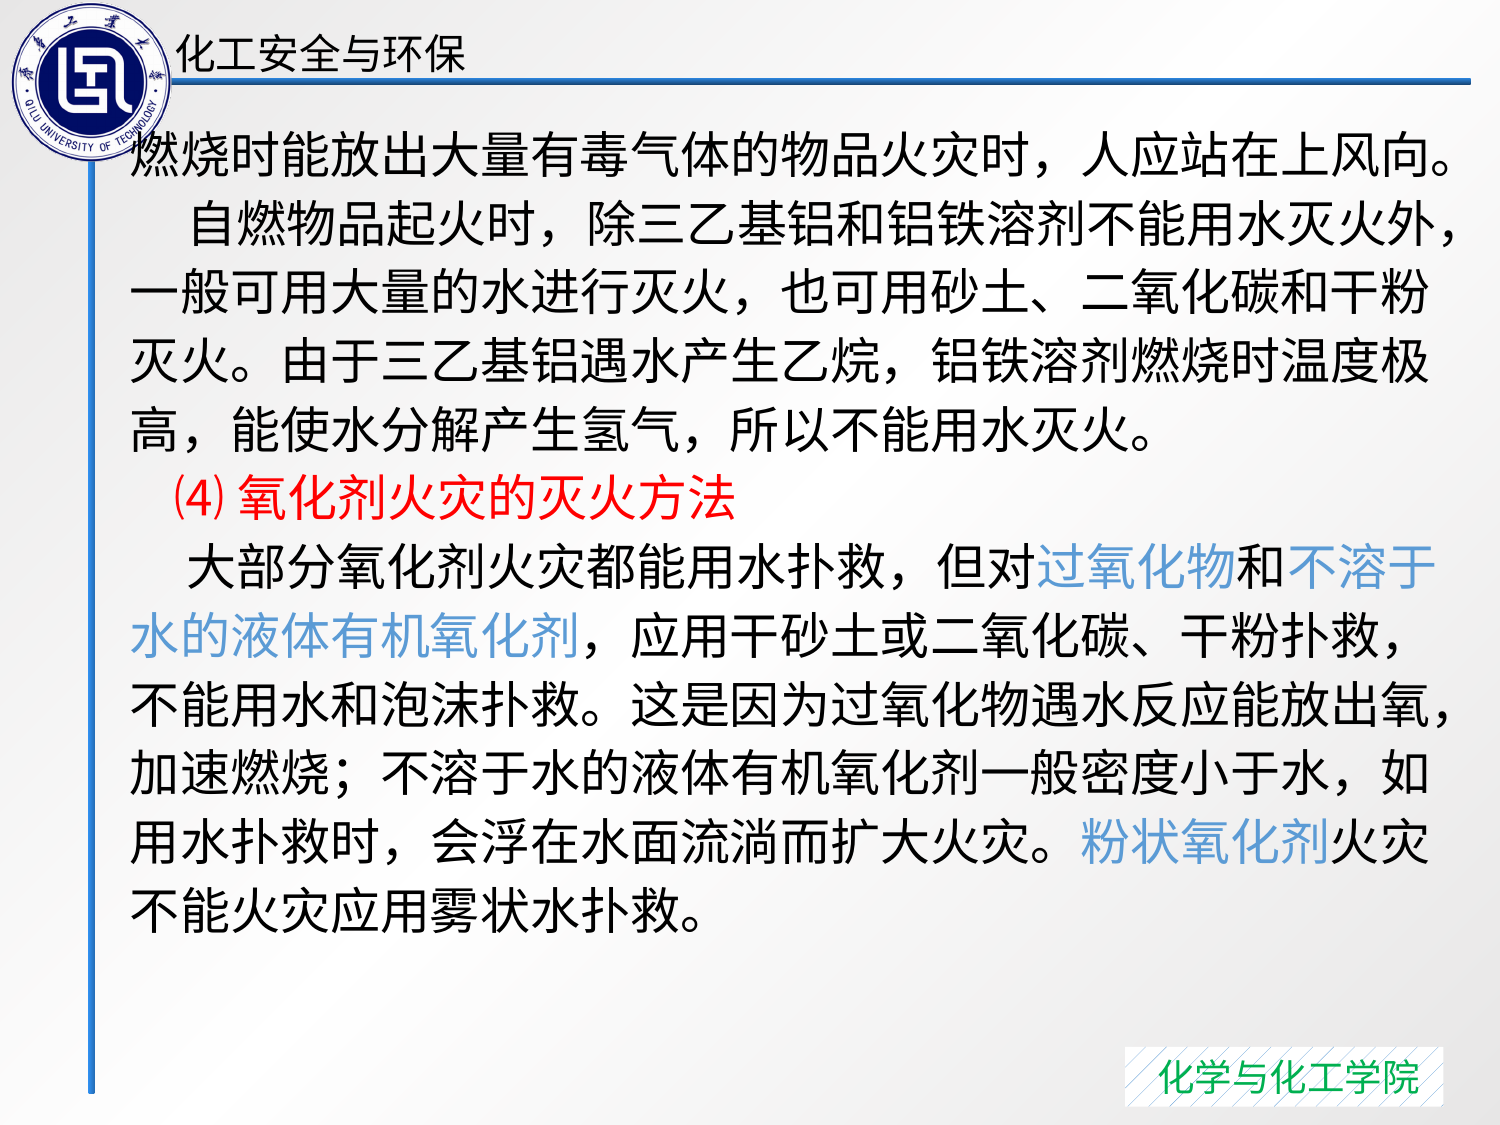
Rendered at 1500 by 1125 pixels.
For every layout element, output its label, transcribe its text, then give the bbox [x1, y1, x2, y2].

list 燃烧时能放出大量有毒气体的物品火灾时，人应站在上风向。 自燃物品起火时，除三乙基铝和铝铁溶剂不能用水灭火外，一般可用大量的水进行灭火，也可用砂土、二氧化碳和干粉灭火。由于三乙基铝遇水产生乙烷，铝铁溶剂燃烧时温度极高，能使水分解产生氢气，所以不能用水灭火。 ⑷氧化剂火灾的灭火方法 大部分氧化剂火灾都能用水扑救，但对过氧化物和不溶于水的液体有机氧化剂，应用干砂土或二氧化碳、干粉扑救，不能用水和泡沫扑救。这是因为过氧化物遇水反应能放出氧，加速燃烧；不溶于水的液体有机氧化剂一般密度小于水，如用水扑救时，会浮在水面流淌而扩大火灾。粉状氧化剂火灾不能火灾应用雾状水扑救。 [114, 106, 1471, 1048]
picture [11, 2, 172, 162]
